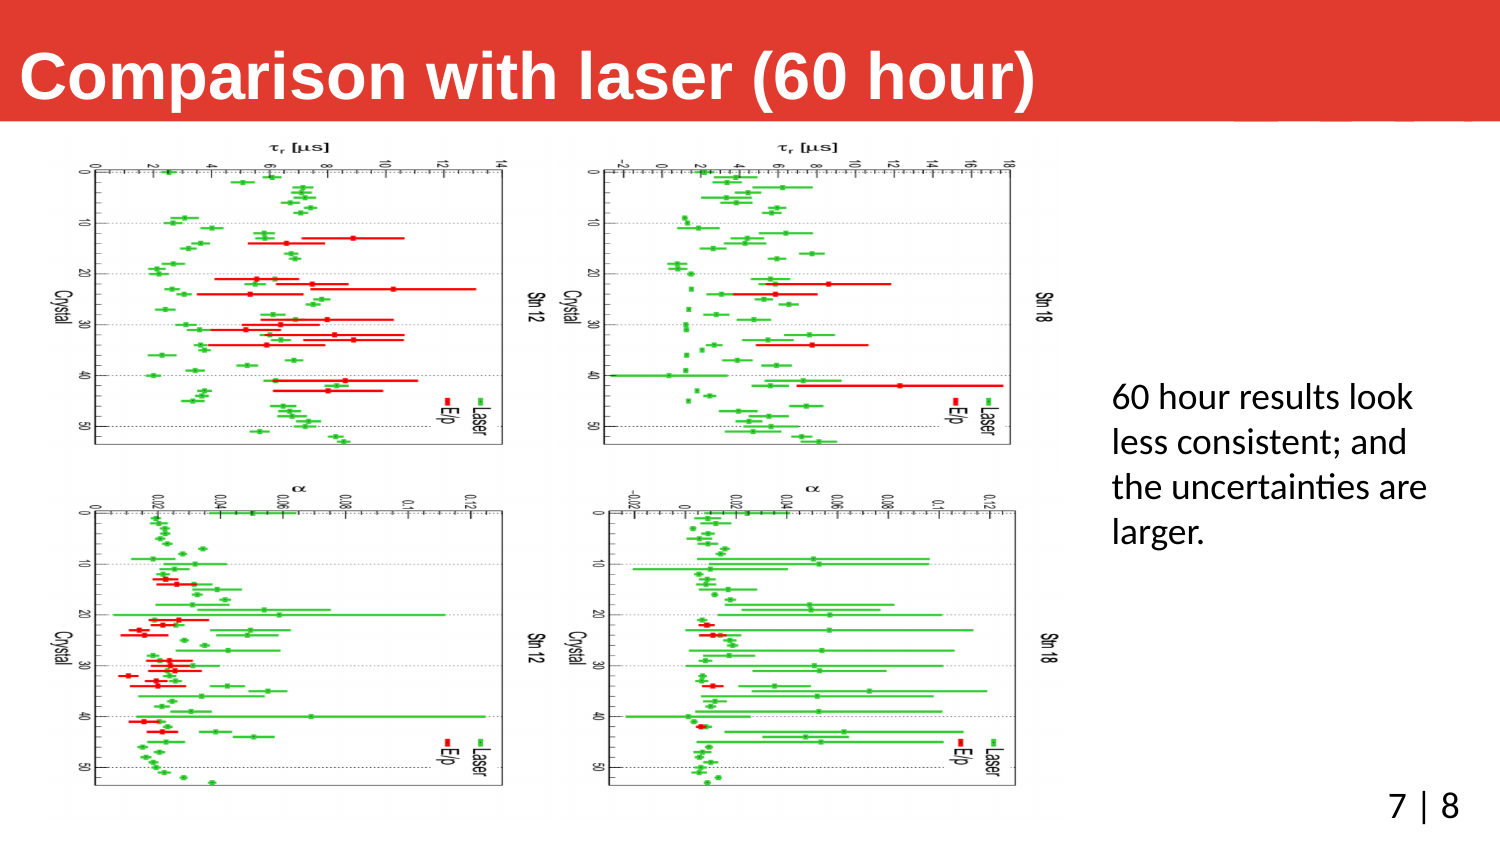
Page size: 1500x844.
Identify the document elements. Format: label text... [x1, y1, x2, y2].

text_box Comparison with laser (60 hour) [4, 25, 1072, 120]
text_box 60 hour results look less consistent; and the uncertainties are larger. [1096, 364, 1454, 560]
picture [636, 53, 983, 844]
picture [127, 53, 470, 844]
